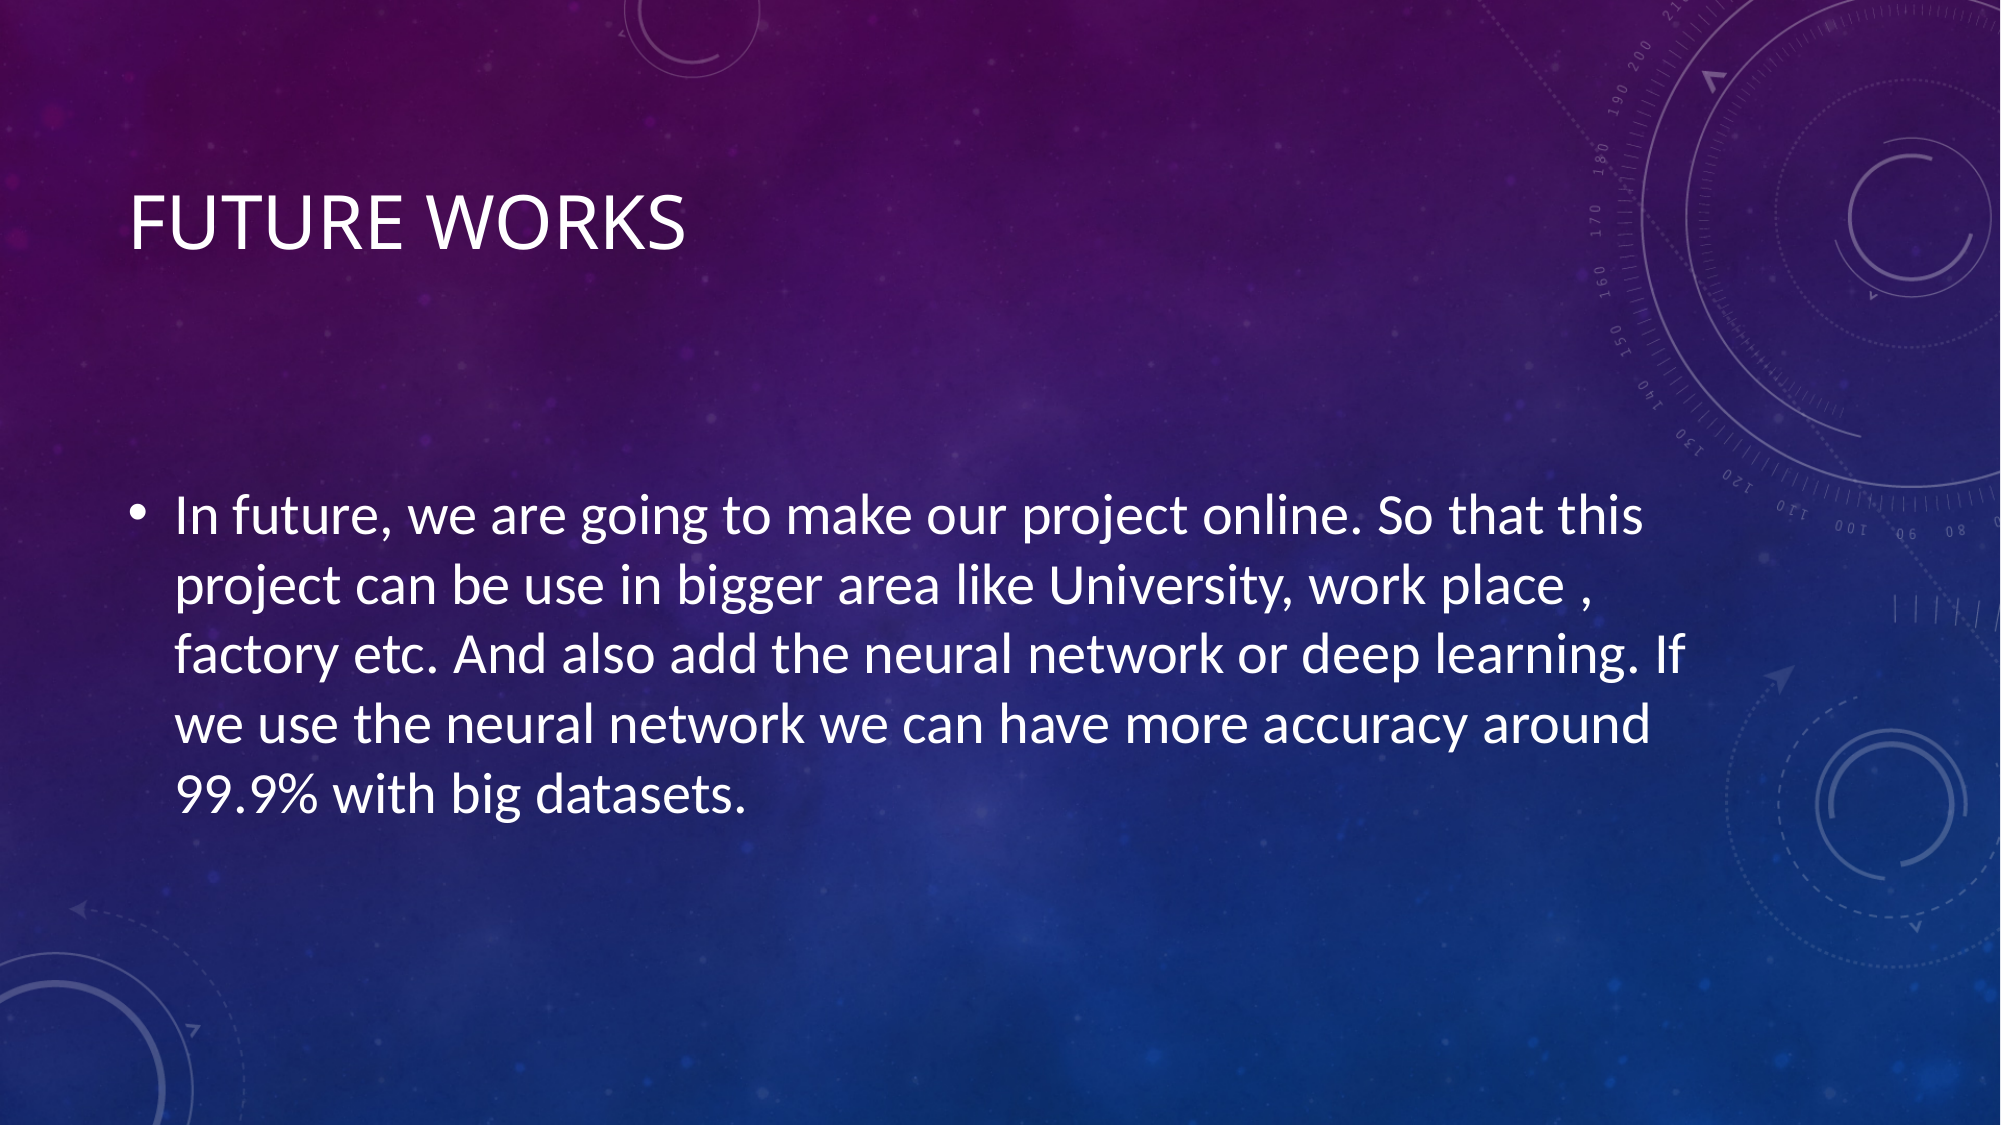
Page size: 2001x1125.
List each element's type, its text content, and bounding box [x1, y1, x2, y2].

picture [0, 0, 2001, 1125]
list In future, we are going to make our project online. So that this project can be use in bigger area like University, work place , factory etc. And also add the neural network or deep learning. If we use the neural network we can have more accuracy around 99.9% with big datasets. [112, 351, 1775, 950]
title Future works [112, 99, 1775, 339]
